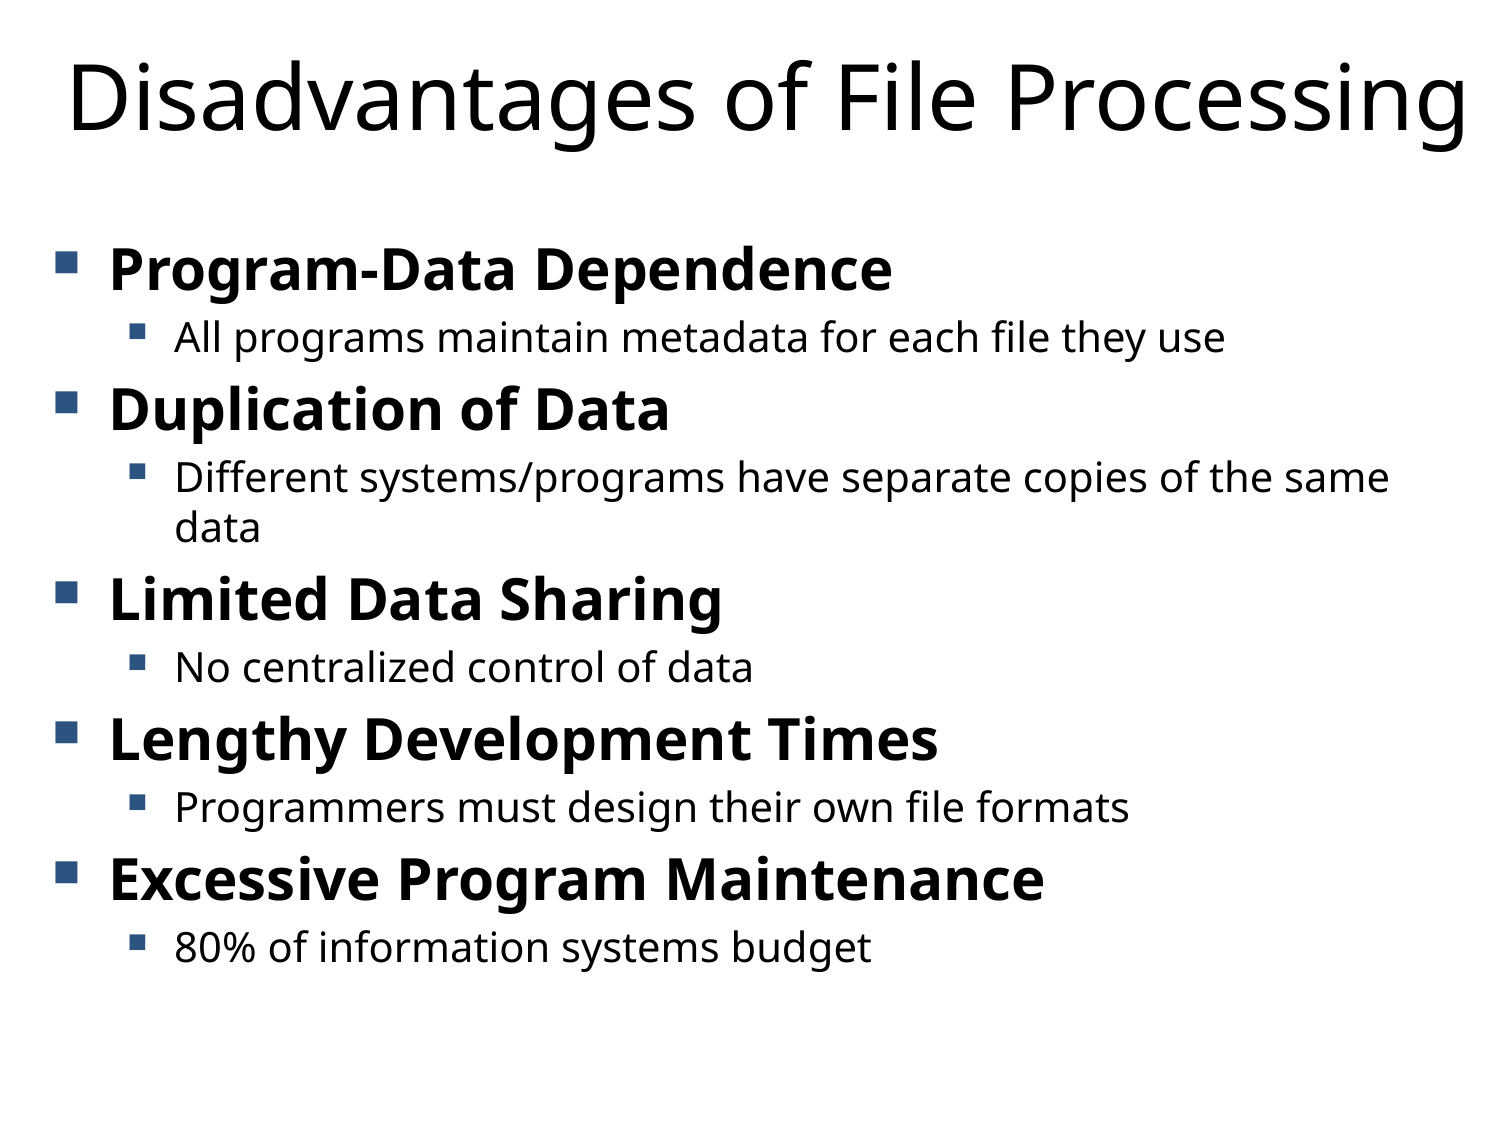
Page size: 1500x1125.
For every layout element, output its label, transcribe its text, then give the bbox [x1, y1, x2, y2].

title Disadvantages of File Processing [37, 0, 1500, 188]
list Program-Data Dependence All programs maintain metadata for each file they use Duplication of Data Different systems/programs have separate copies of the same data Limited Data Sharing No centralized control of data Lengthy Development Times Programmers must design their own file formats Excessive Program Maintenance 80% of information systems budget [37, 224, 1476, 988]
